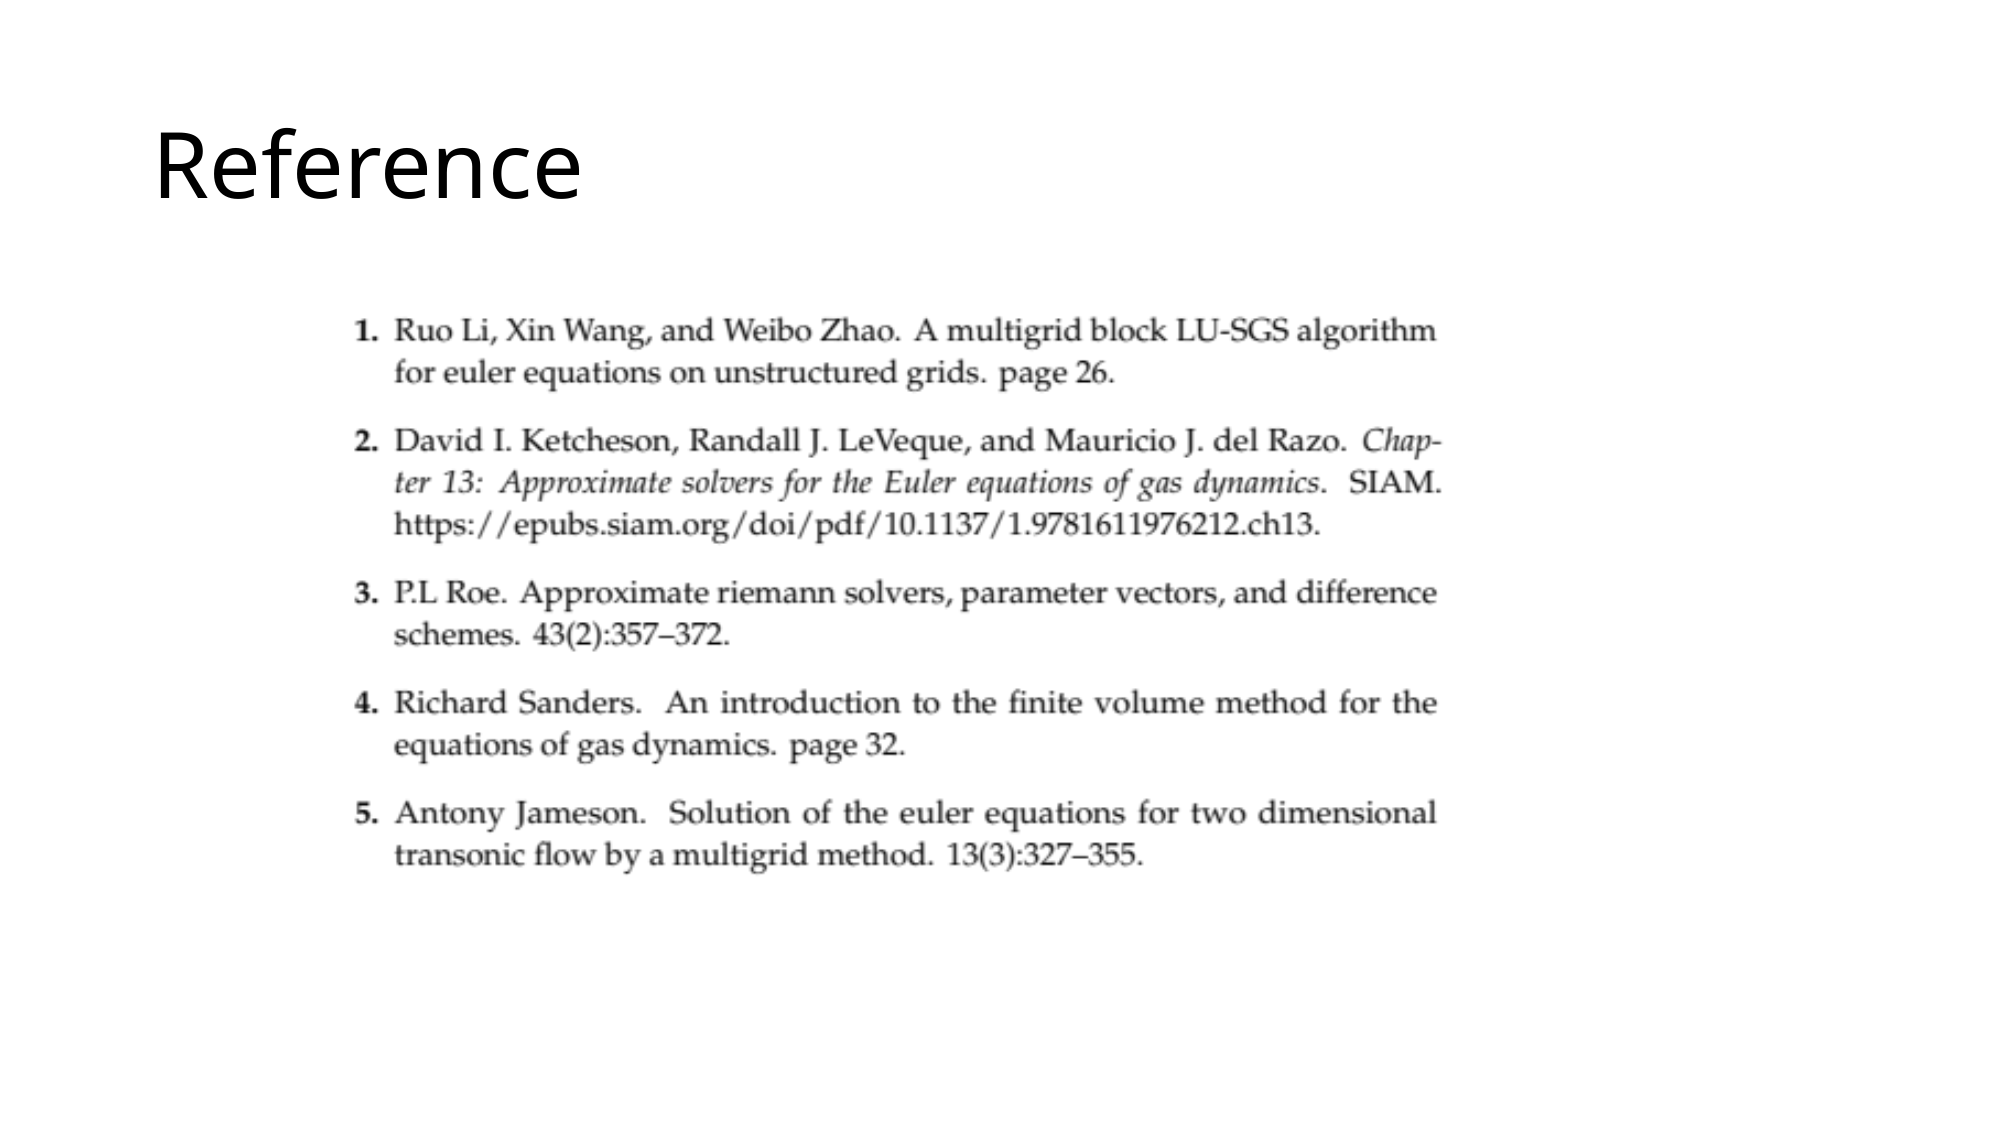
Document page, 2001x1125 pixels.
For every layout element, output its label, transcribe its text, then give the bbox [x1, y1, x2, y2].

picture [320, 295, 1497, 910]
title Reference [137, 59, 1863, 278]
